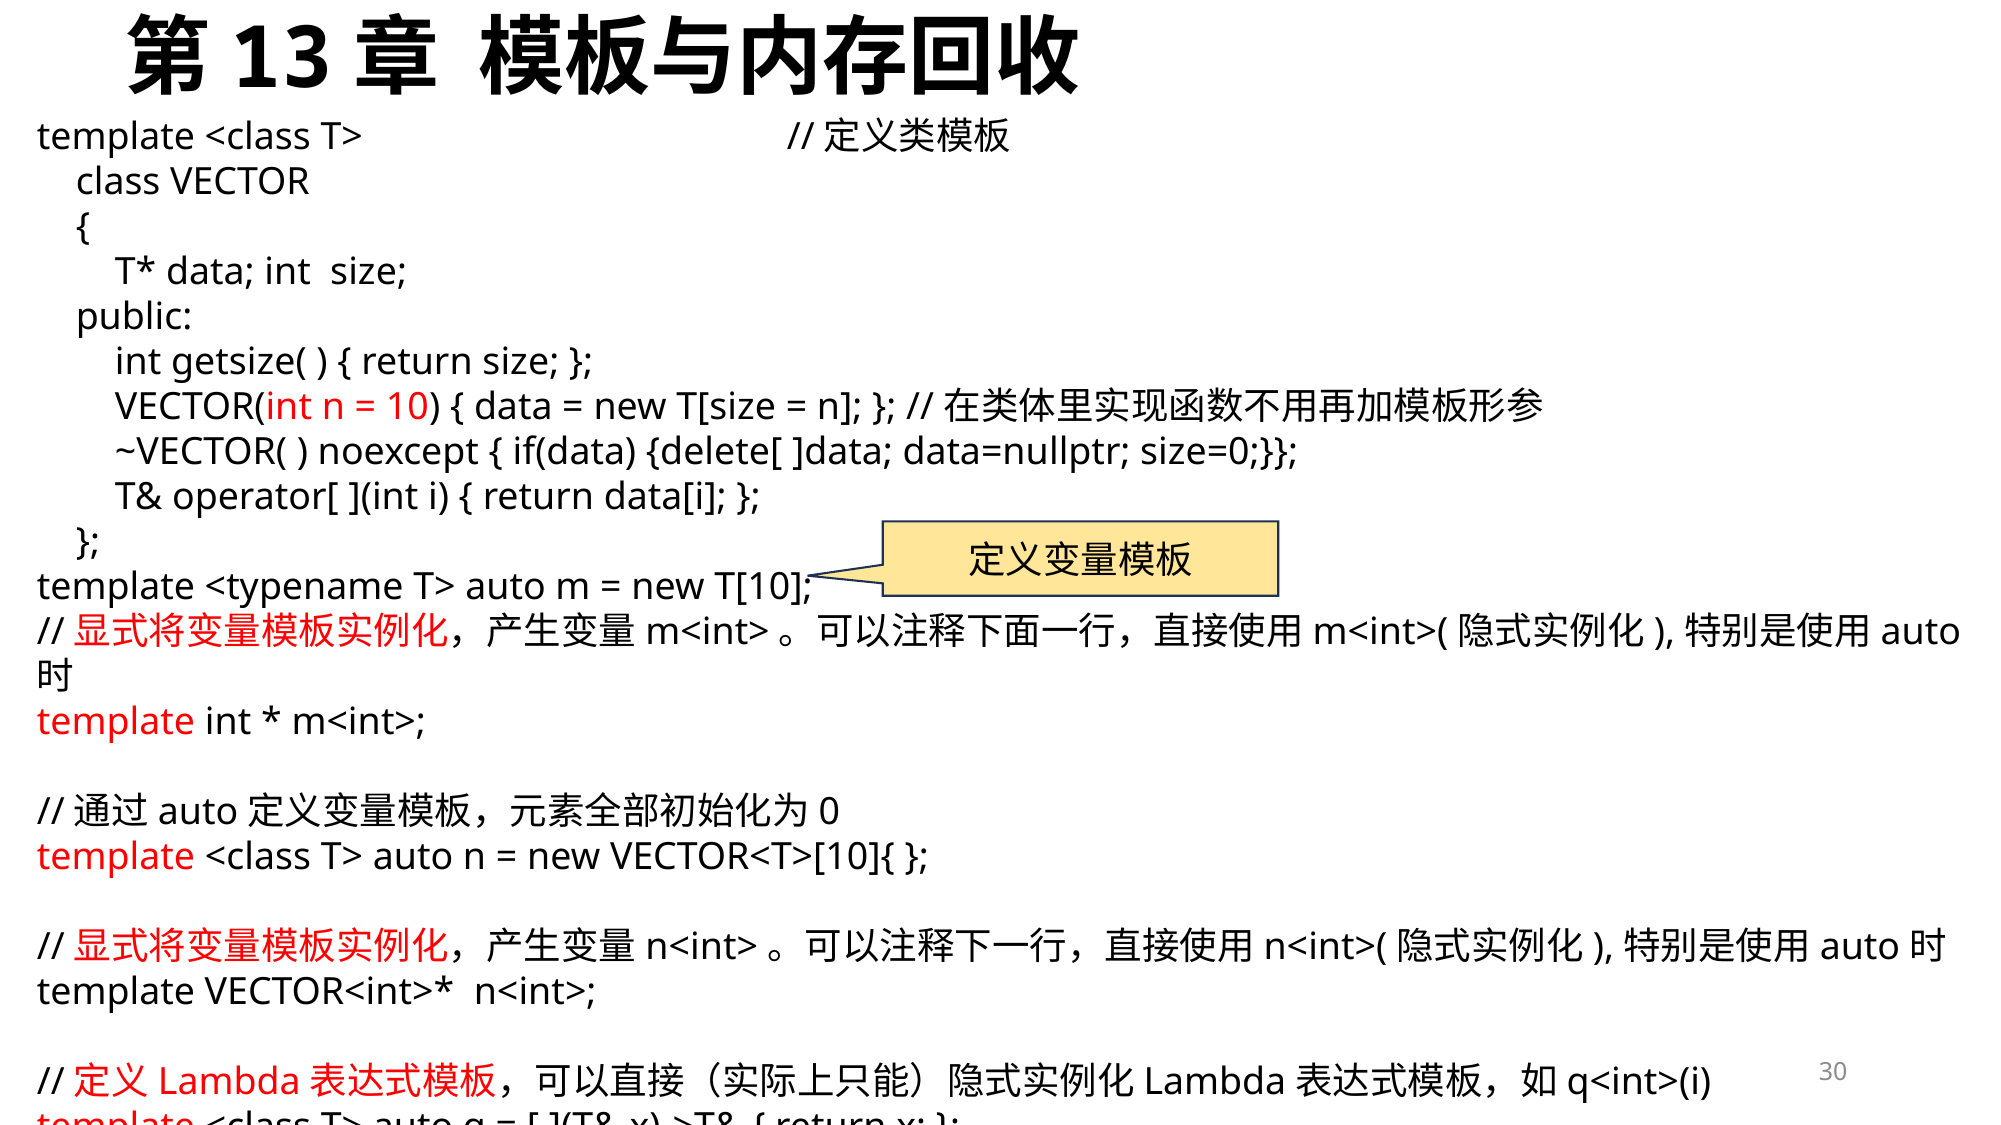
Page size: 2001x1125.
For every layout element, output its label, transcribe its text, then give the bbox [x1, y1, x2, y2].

title 第13章 模板与内存回收 [109, 5, 1835, 104]
text_box template <class T> //定义类模板 class VECTOR { T* data; int size; public: int getsize( ) { return size; }; VECTOR(int n = 10) { data = new T[size = n]; }; //在类体里实现函数不用再加模板形参 ~VECTOR( ) noexcept { if(data) {delete[ ]data; data=nullptr; size=0;}}; T& operator[ ](int i) { return data[i]; }; }; template <typename T> auto m = new T[10]; //显式将变量模板实例化，产生变量m<int>。可以注释下面一行，直接使用m<int>(隐式实例化),特别是使用auto时 template int * m<int>; //通过auto定义变量模板，元素全部初始化为0 template <class T> auto n = new VECTOR<T>[10]{ }; //显式将变量模板实例化，产生变量n<int>。可以注释下一行，直接使用n<int>(隐式实例化),特别是使用auto时 template VECTOR<int>* n<int>; //定义Lambda表达式模板，可以直接（实际上只能）隐式实例化Lambda表达式模板，如q<int>(i) template <class T> auto q = [ ](T& x)->T& { return x; }; [22, 104, 1978, 1125]
slide_number 30 [1412, 1042, 1863, 1103]
text_box 定义变量模板 [807, 520, 1280, 597]
